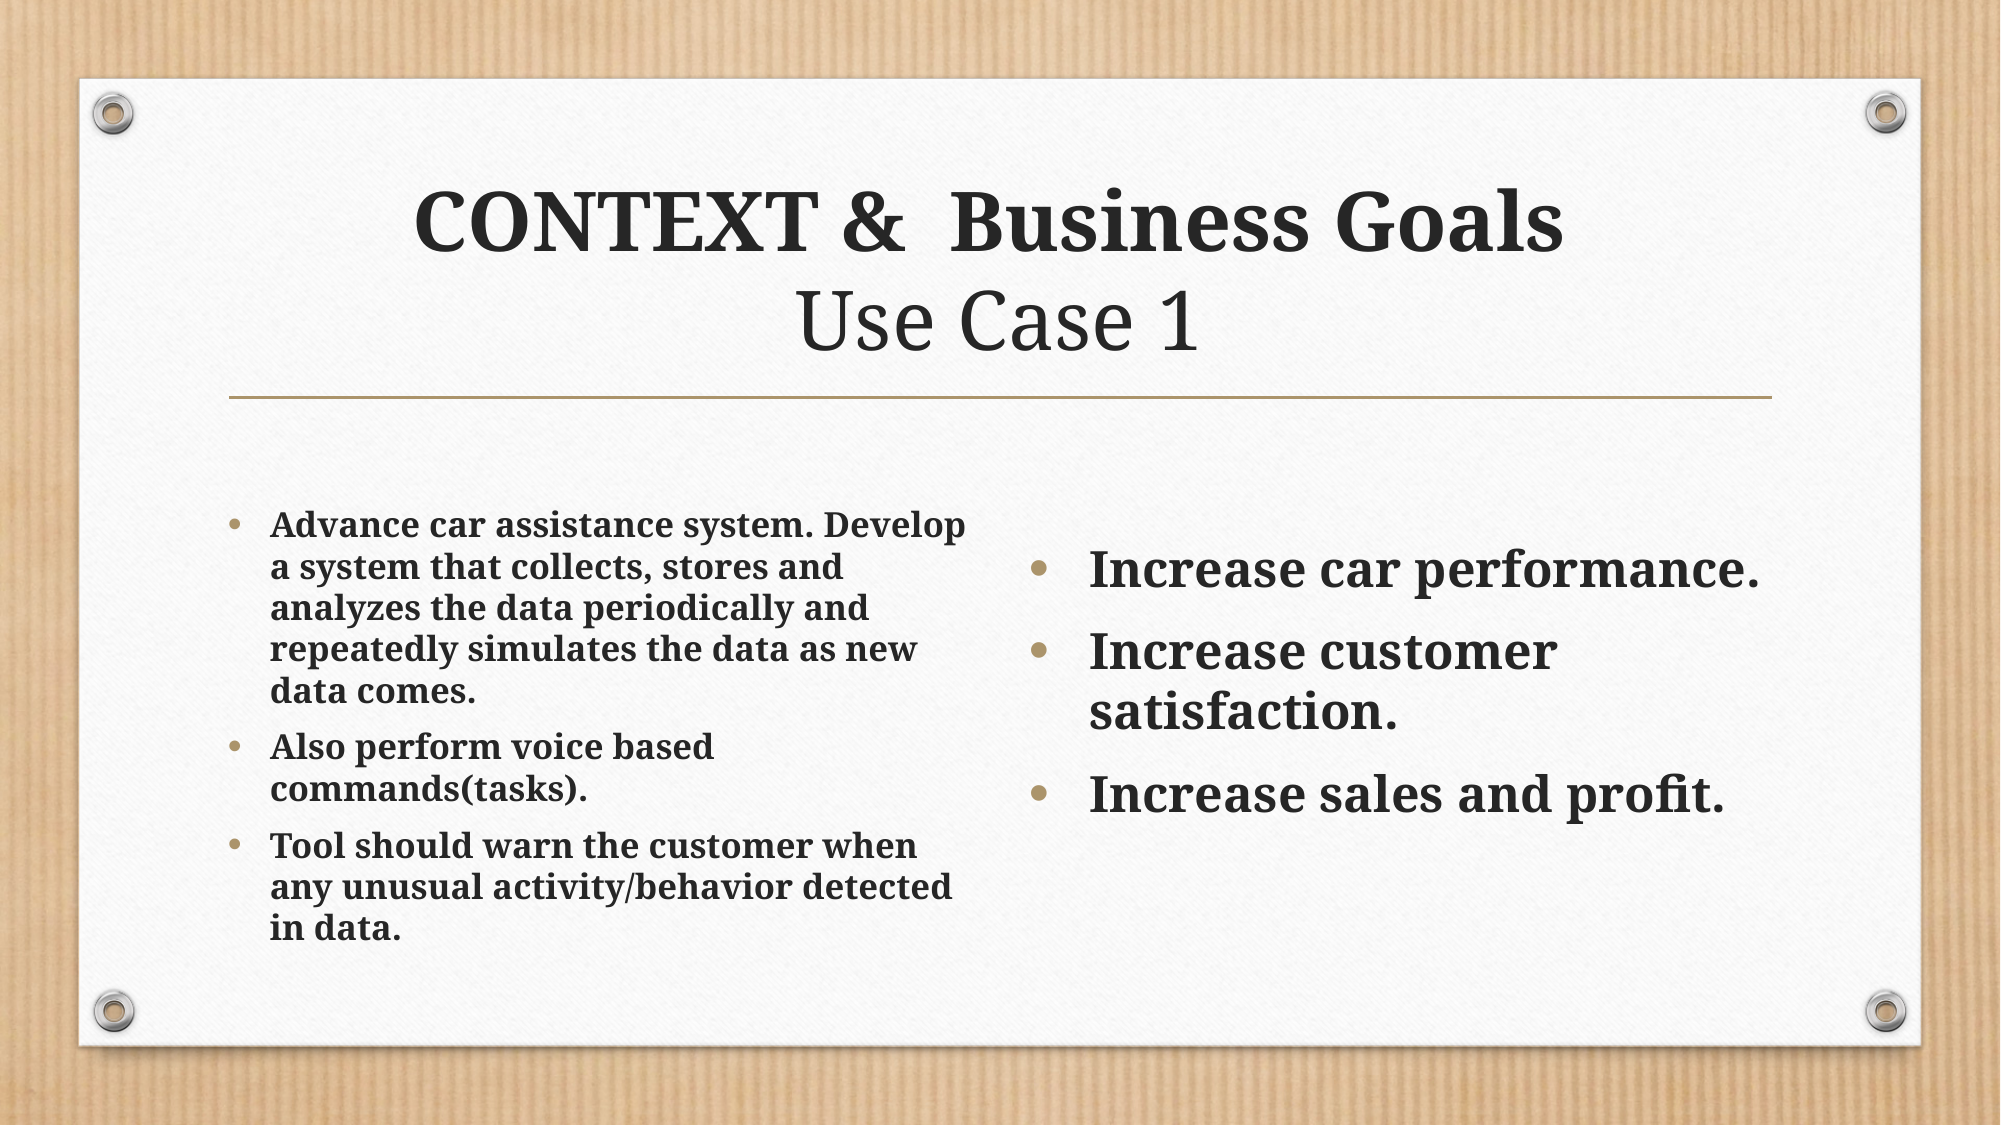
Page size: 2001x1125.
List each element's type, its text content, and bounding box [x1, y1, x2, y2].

title CONTEXT & Business Goals Use Case 1 [212, 161, 1788, 375]
picture [0, 0, 2001, 1125]
list Increase car performance. Increase customer satisfaction. Increase sales and profit. [1013, 420, 1788, 963]
list Advance car assistance system. Develop a system that collects, stores and analyzes the data periodically and repeatedly simulates the data as new data comes. Also perform voice based commands(tasks). Tool should warn the customer when any unusual activity/behavior detected in data. [213, 420, 987, 963]
